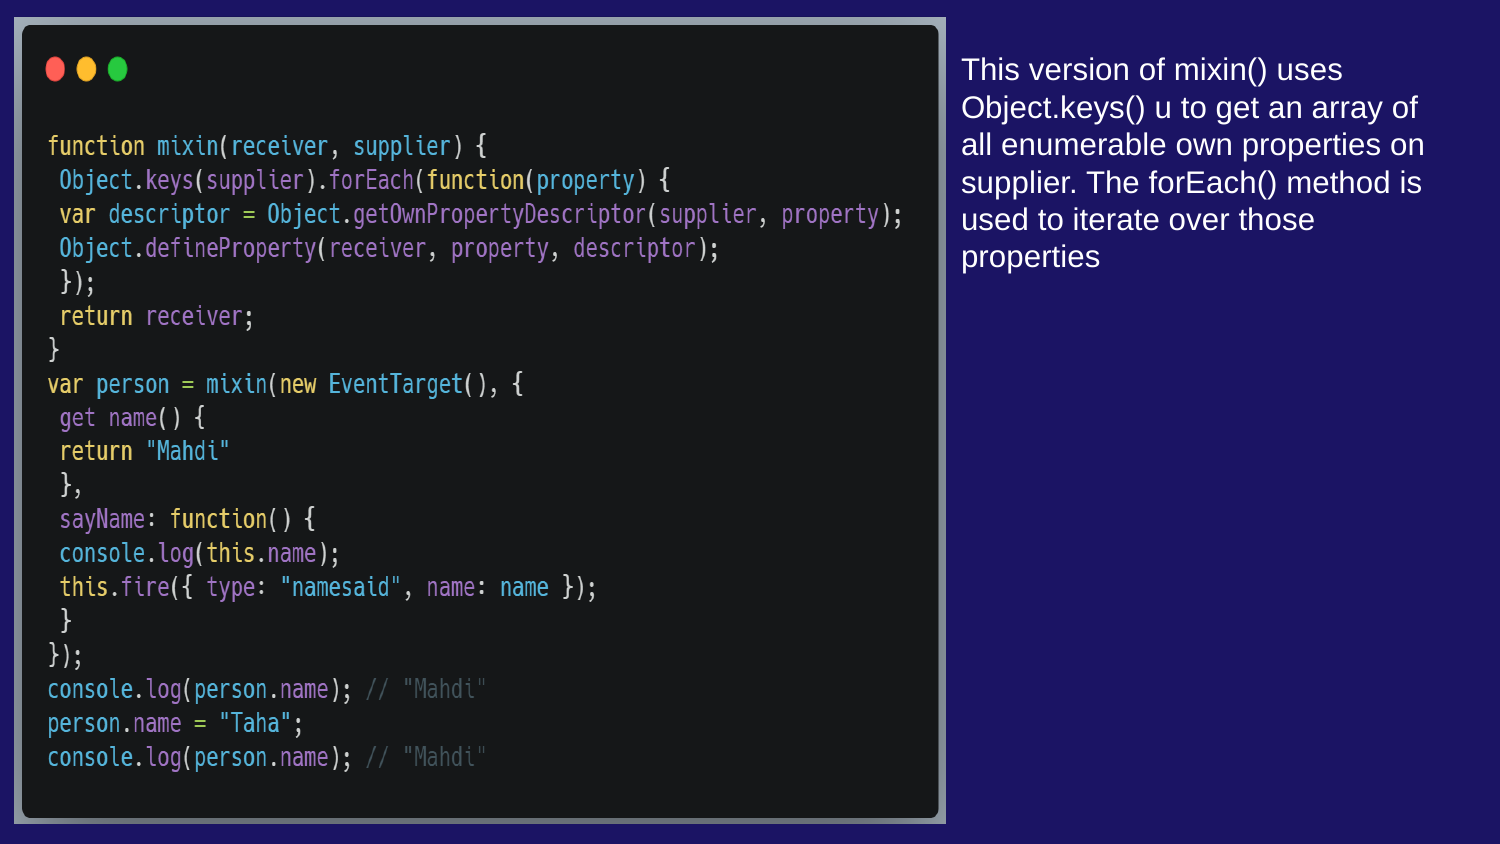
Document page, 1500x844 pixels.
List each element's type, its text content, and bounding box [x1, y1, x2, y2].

text_box This version of mixin() uses Object.keys() u to get an array of all enumerable own properties on supplier. The forEach() method is used to iterate over those properties [951, 34, 1456, 290]
picture [13, 15, 947, 825]
